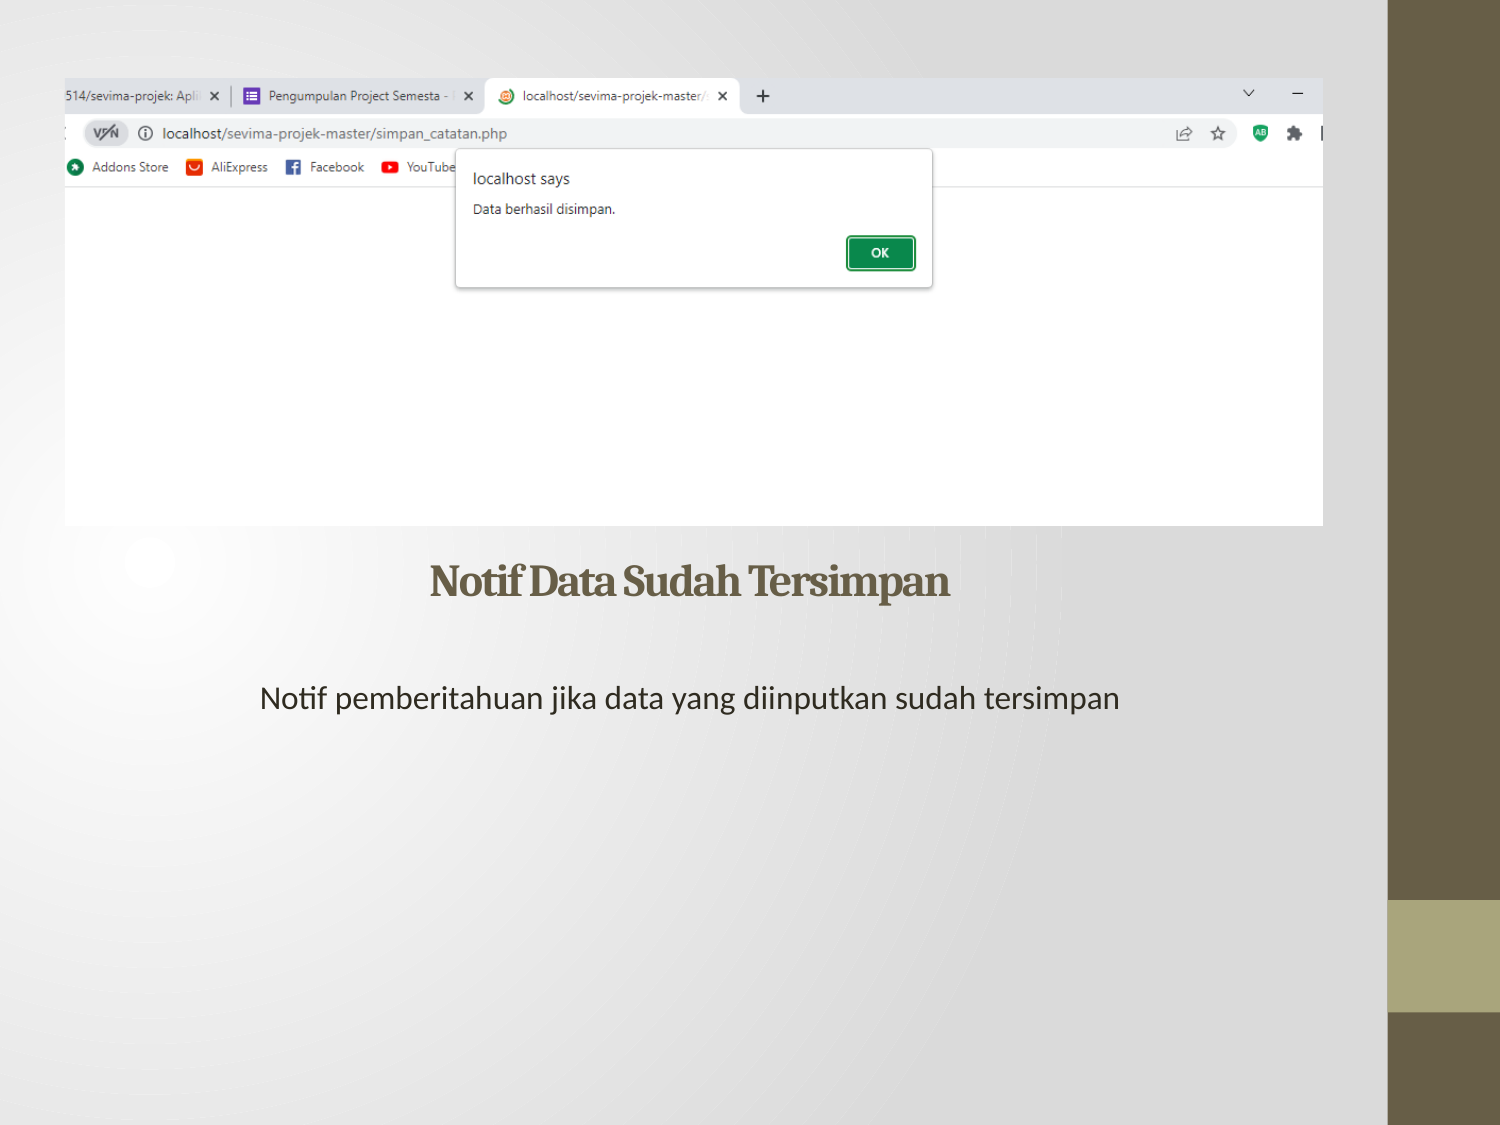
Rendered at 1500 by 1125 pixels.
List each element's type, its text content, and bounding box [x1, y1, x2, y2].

list Notif pemberitahuan jika data yang diinputkan sudah tersimpan [53, 668, 1329, 770]
picture [64, 77, 1324, 526]
title Notif Data Sudah Tersimpan [53, 515, 1329, 613]
